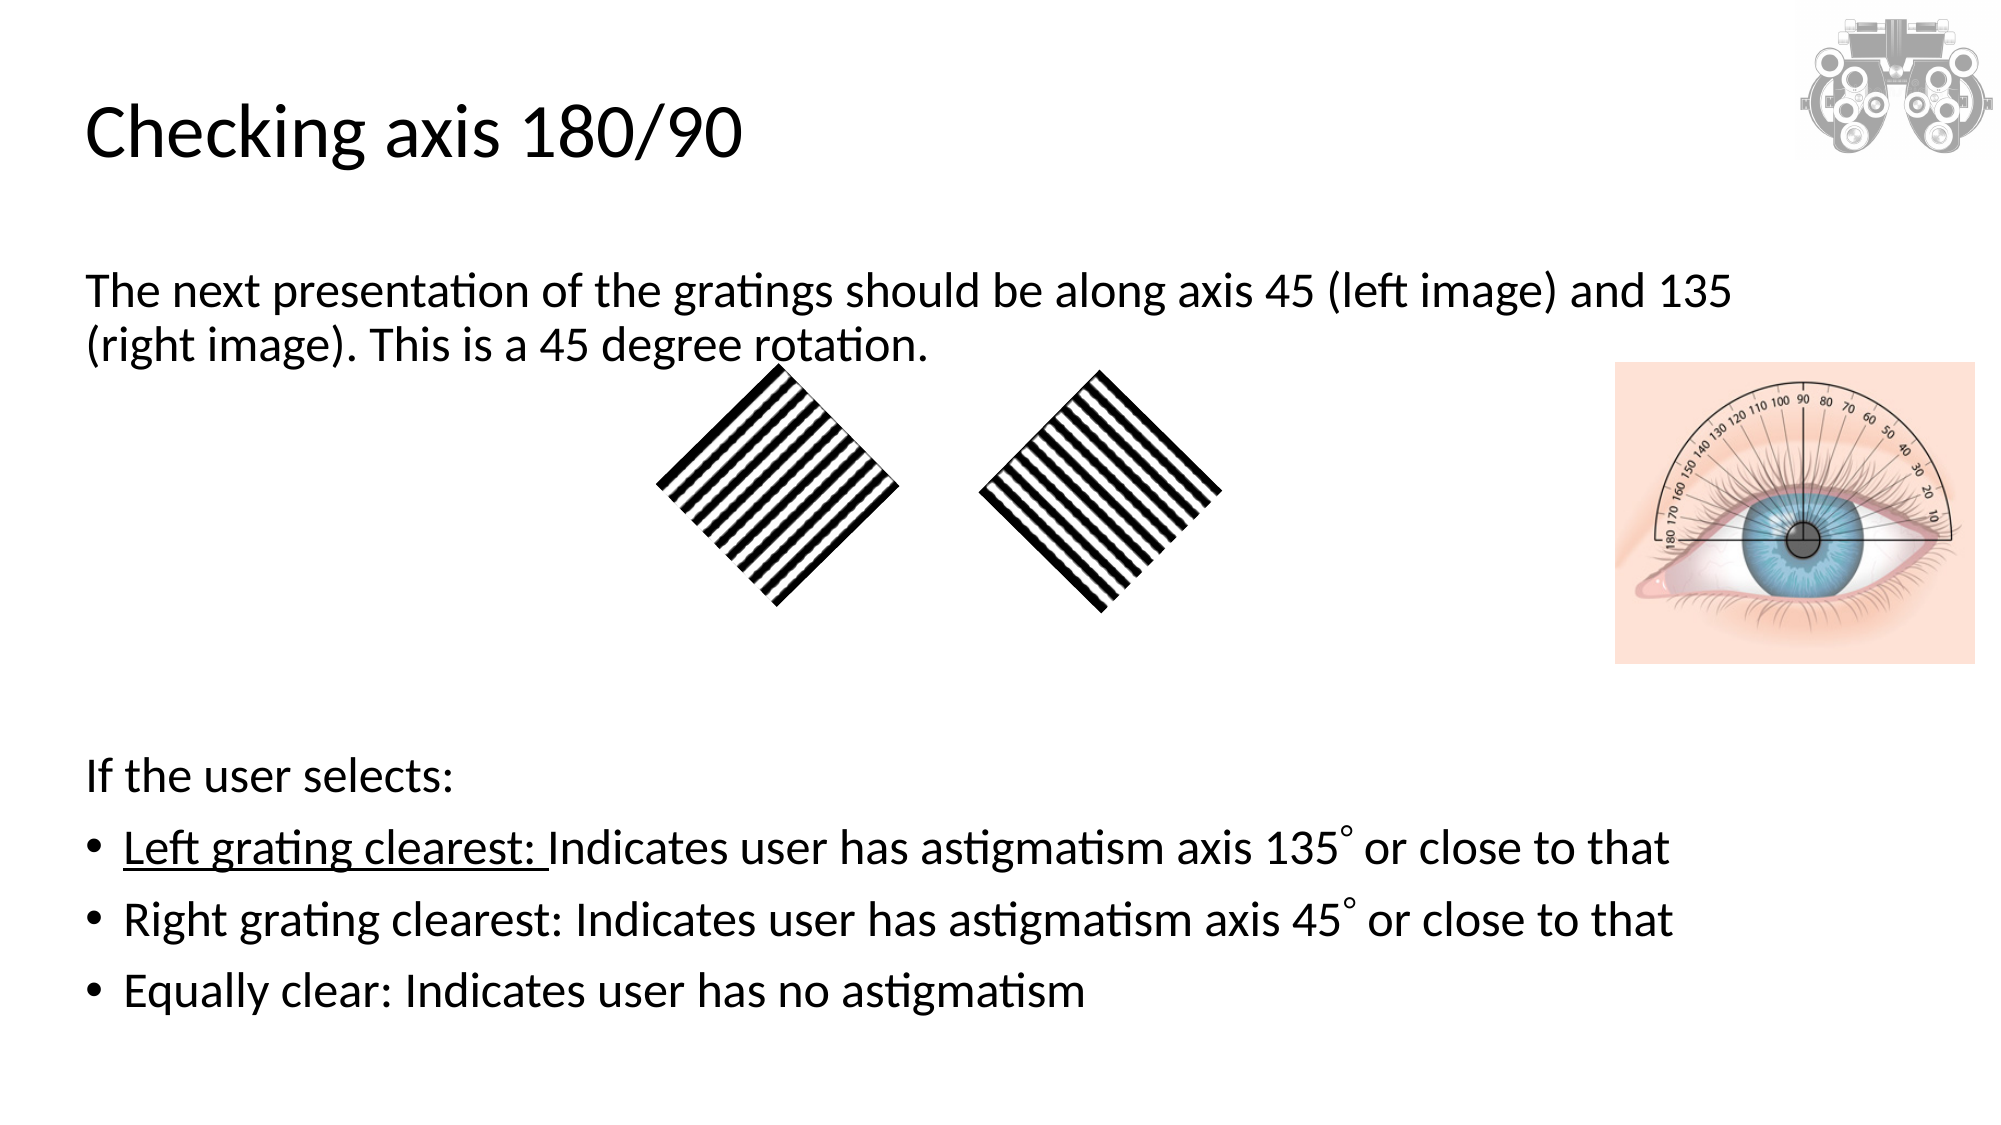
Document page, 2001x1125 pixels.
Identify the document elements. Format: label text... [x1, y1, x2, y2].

list Checking axis 180/90 The next presentation of the gratings should be along axis 45 (left image) and 135 (right image). This is a 45 degree rotation. If the user selects: Left grating clearest: Indicates user has astigmatism axis 135 or close to that Right grating clearest: Indicates user has astigmatism axis 45 or close to that Equally clear: Indicates user has no astigmatism [70, 83, 1796, 1037]
picture [1795, 0, 2000, 160]
picture [1615, 362, 1976, 664]
picture [655, 363, 900, 607]
picture [978, 369, 1223, 614]
